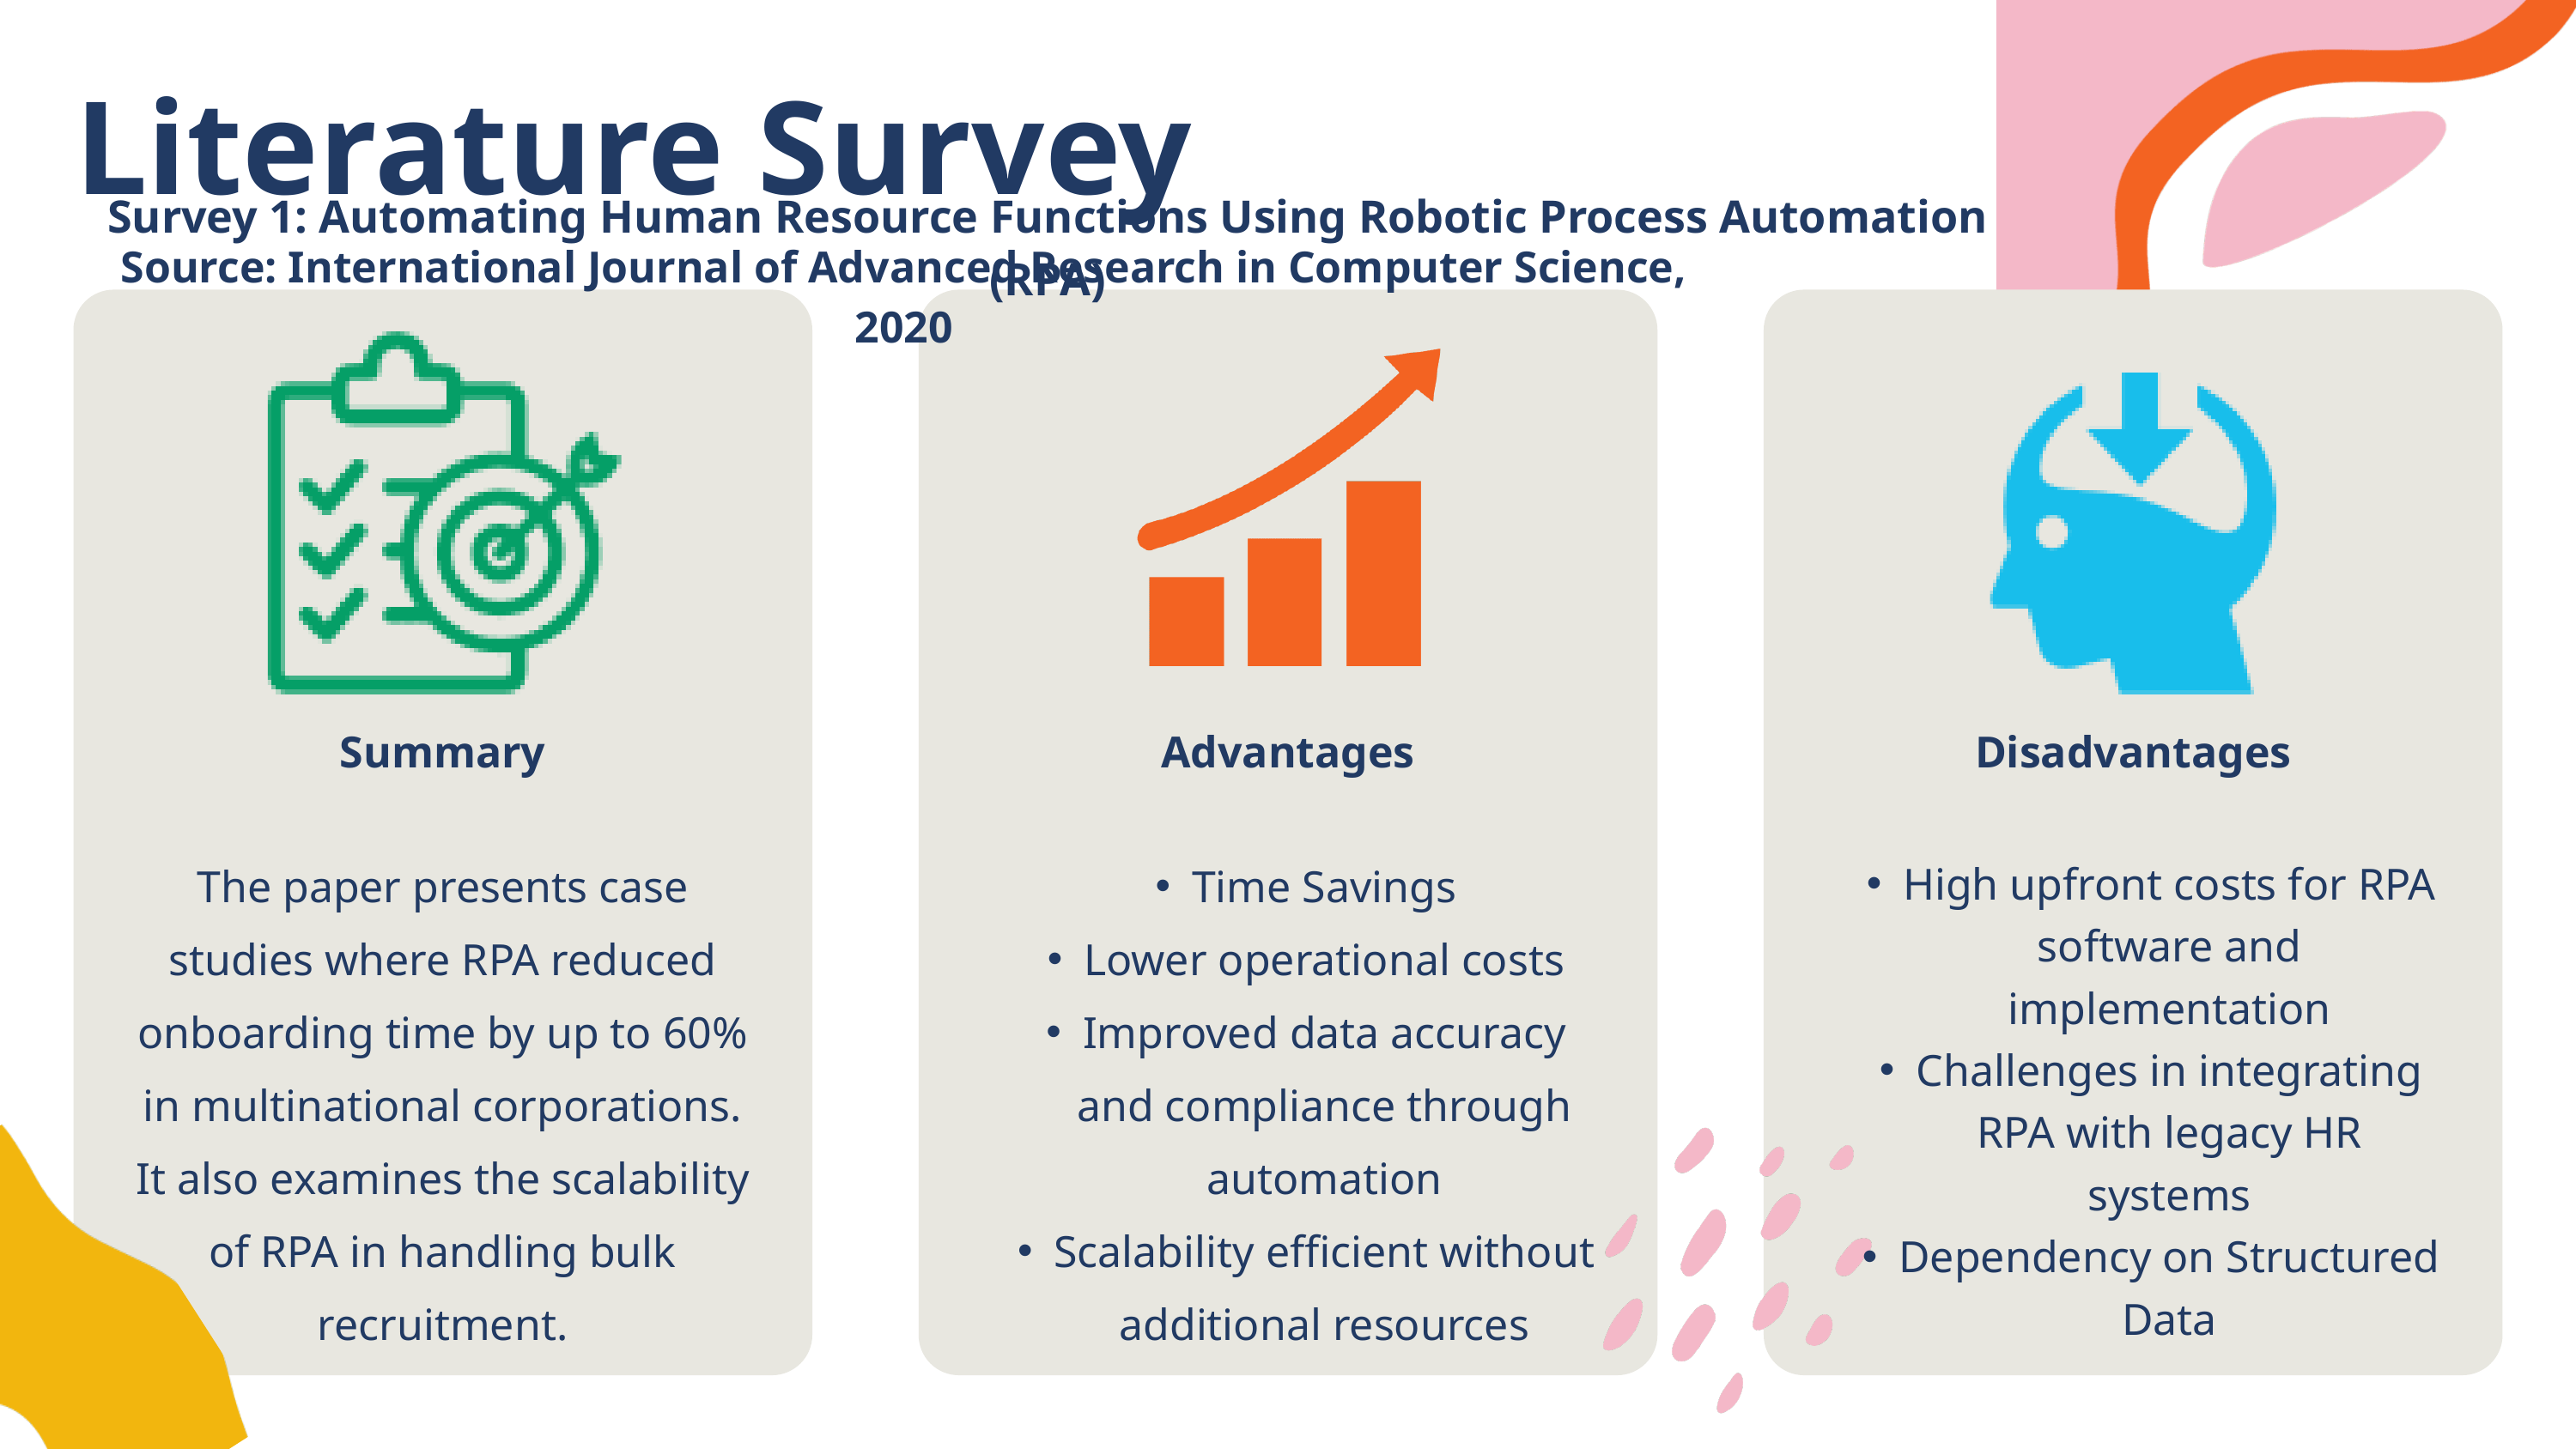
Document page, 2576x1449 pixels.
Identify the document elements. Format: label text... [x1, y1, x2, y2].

text_box [0, 1090, 268, 1449]
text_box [73, 289, 813, 1376]
text_box Literature Survey [74, 39, 1659, 179]
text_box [918, 289, 1658, 1376]
text_box Survey 1: Automating Human Resource Functions Using Robotic Process Automation (RPA) [74, 179, 2021, 305]
text_box Source: International Journal of Advanced Research in Computer Science, 2020 [78, 231, 1729, 352]
text_box [1996, 0, 2576, 579]
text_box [1763, 289, 2503, 1376]
text_box [1602, 1124, 1874, 1414]
